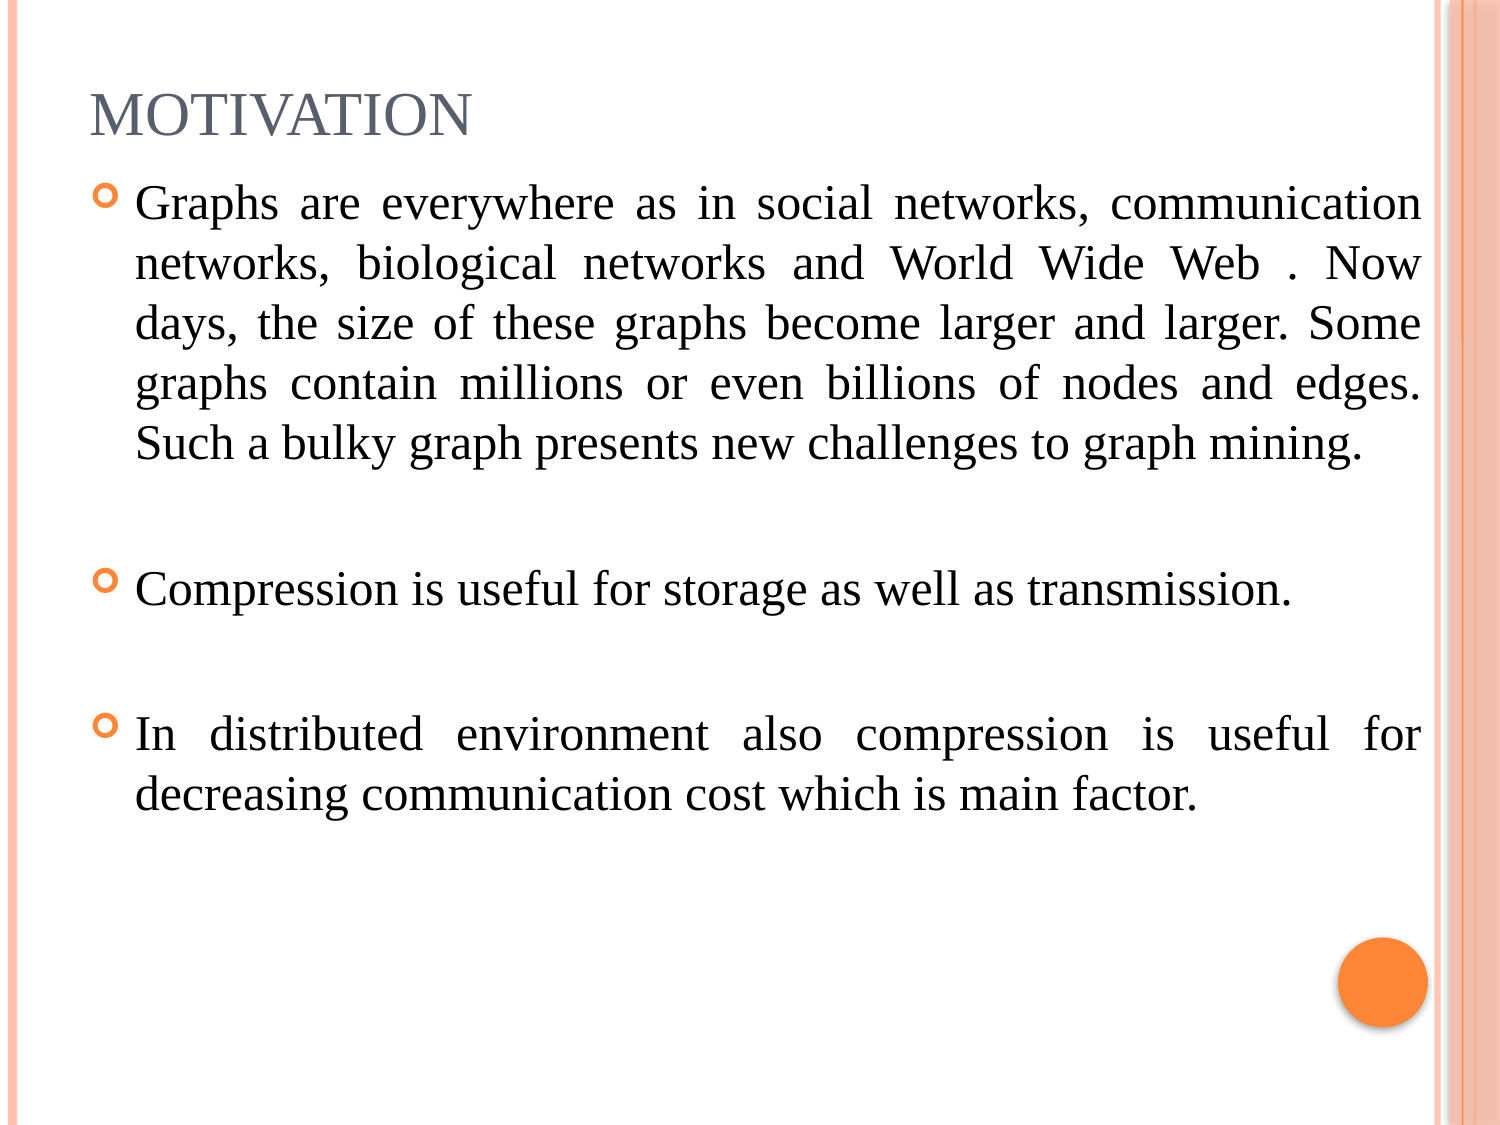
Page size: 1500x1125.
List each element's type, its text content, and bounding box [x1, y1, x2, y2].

list Graphs are everywhere as in social networks, communication networks, biological networks and World Wide Web . Now days, the size of these graphs become larger and larger. Some graphs contain millions or even billions of nodes and edges. Such a bulky graph presents new challenges to graph mining. Compression is useful for storage as well as transmission. In distributed environment also compression is useful for decreasing communication cost which is main factor. [75, 162, 1438, 1062]
title Motivation [75, 24, 1300, 155]
